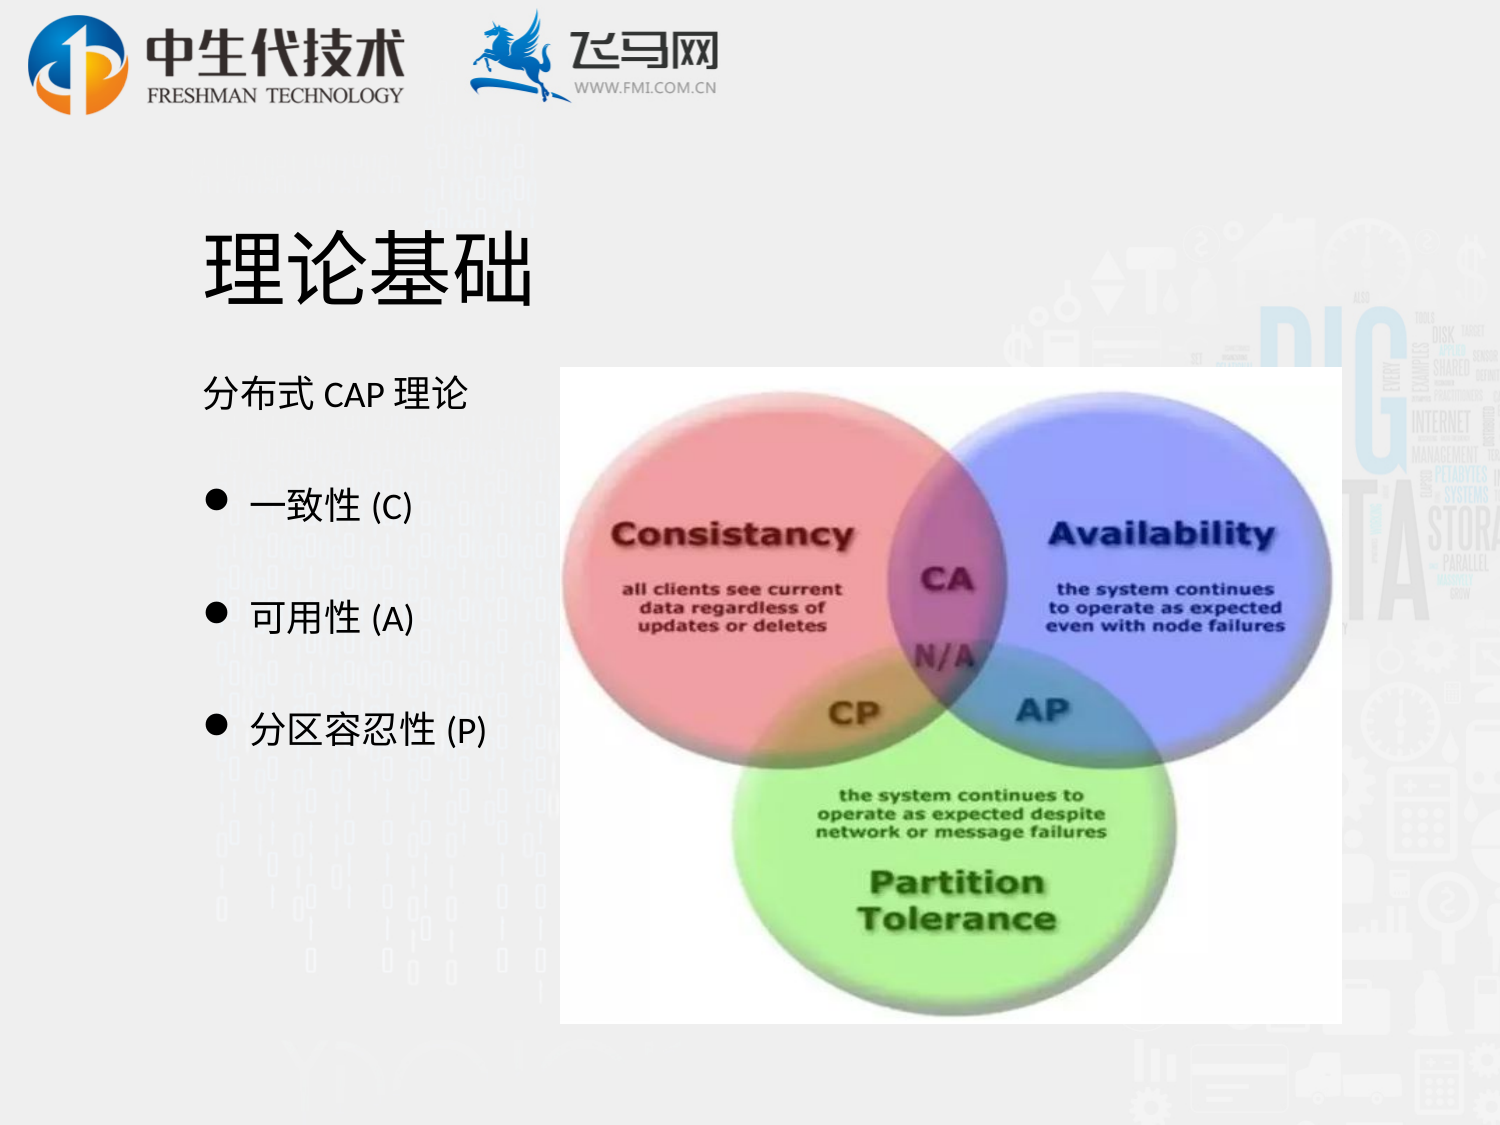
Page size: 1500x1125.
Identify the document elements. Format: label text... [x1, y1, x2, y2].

subtitle 分布式CAP理论 一致性(C) 可用性(A) 分区容忍性(P) [187, 367, 1313, 1031]
picture [0, 0, 1500, 1125]
title 理论基础 [187, 184, 1313, 327]
